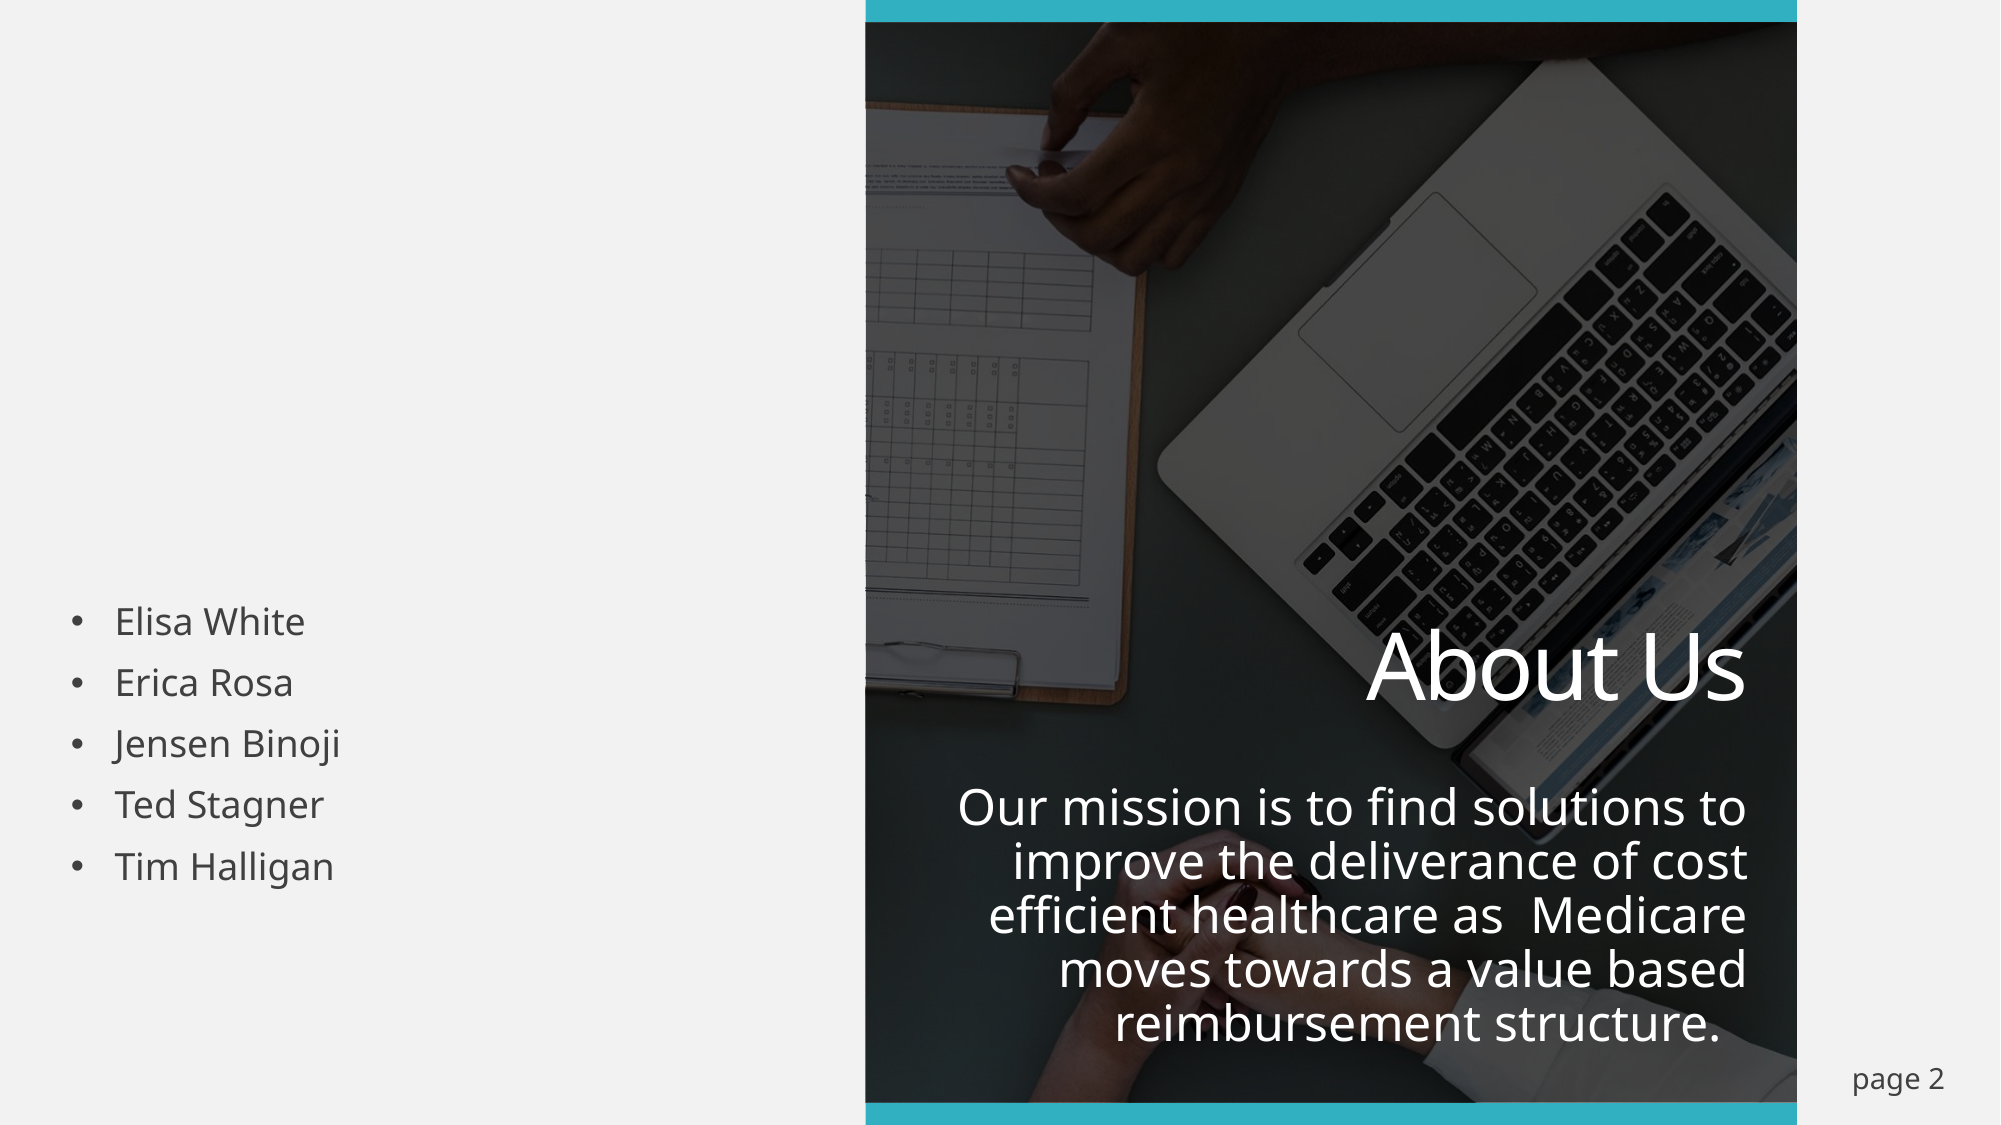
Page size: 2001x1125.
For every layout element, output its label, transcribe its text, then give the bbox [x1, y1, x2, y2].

picture [865, 22, 1797, 1103]
slide_number page 2 [1819, 1059, 1978, 1103]
list Elisa White Erica Rosa Jensen Binoji Ted Stagner Tim Halligan [70, 602, 800, 1051]
